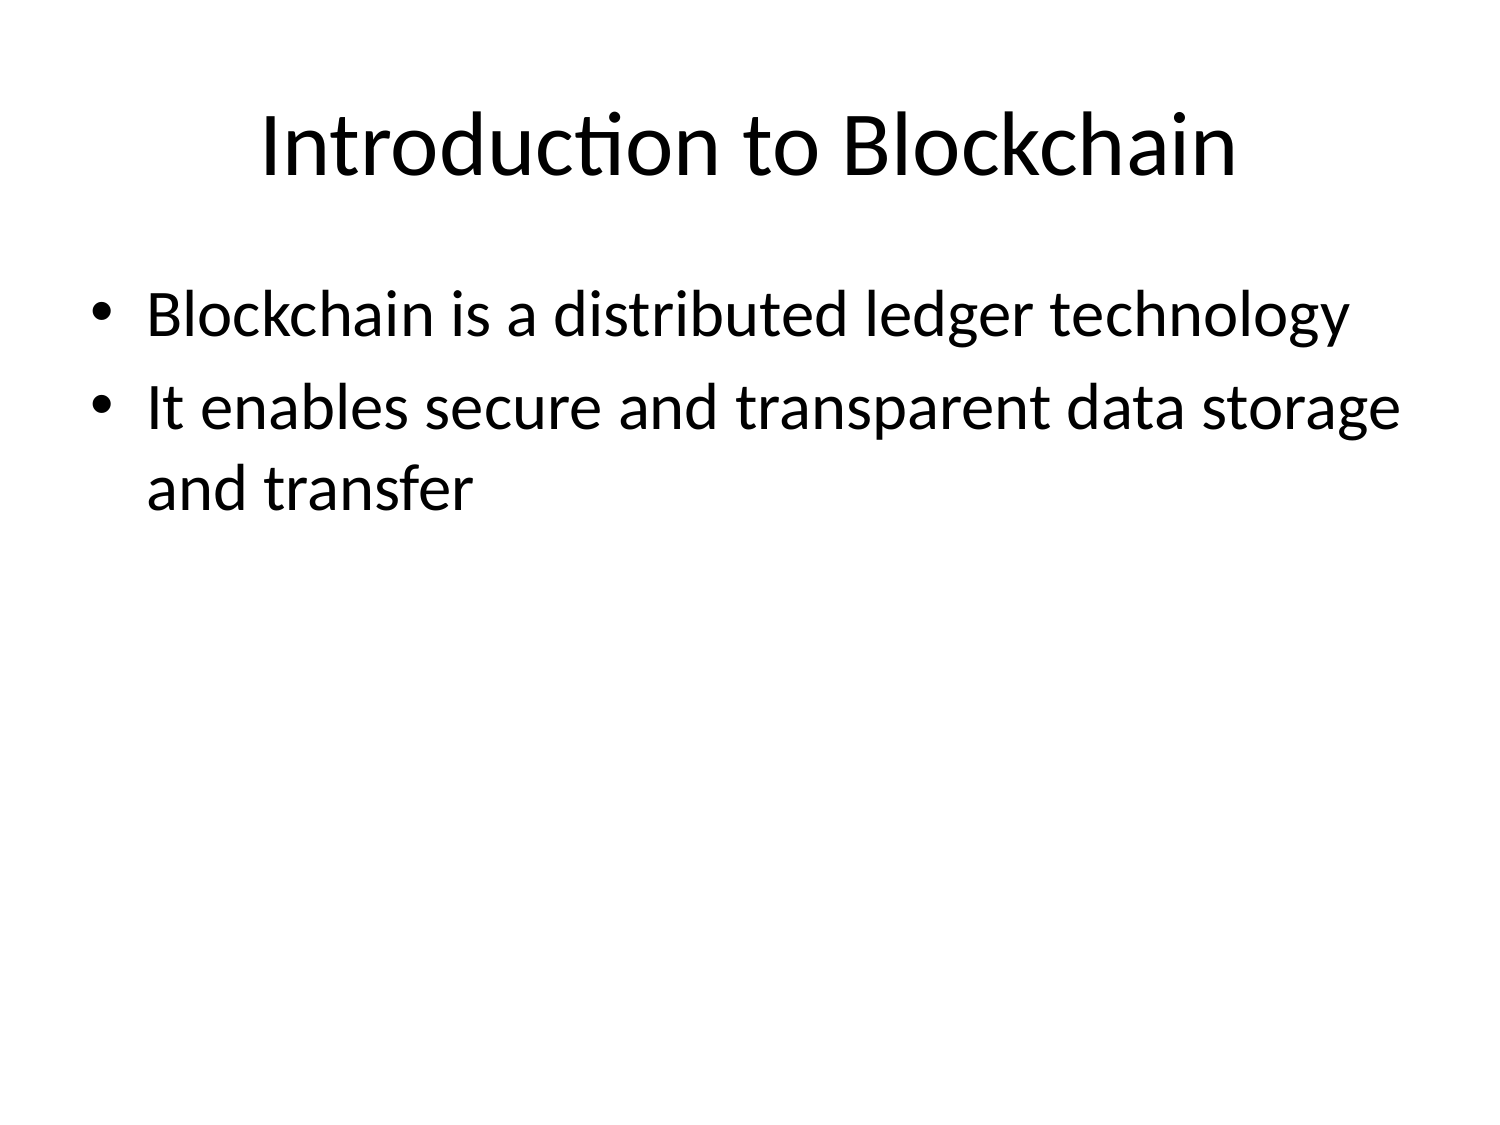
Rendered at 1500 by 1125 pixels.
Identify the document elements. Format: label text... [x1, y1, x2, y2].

list Blockchain is a distributed ledger technology It enables secure and transparent data storage and transfer [75, 262, 1425, 1005]
title Introduction to Blockchain [75, 45, 1425, 233]
